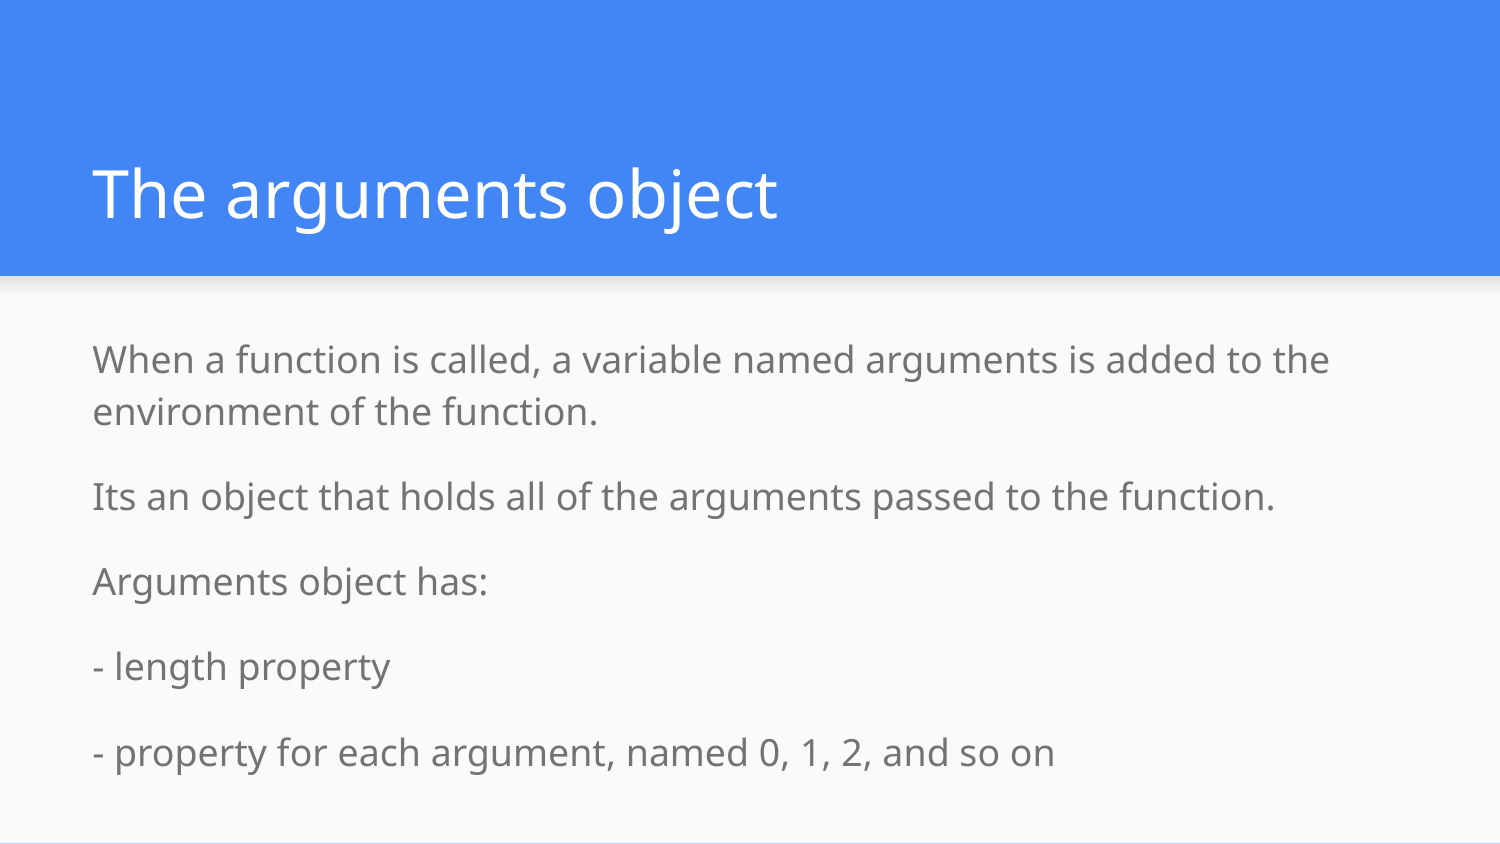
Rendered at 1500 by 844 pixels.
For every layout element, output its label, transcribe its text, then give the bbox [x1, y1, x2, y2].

title The arguments object [77, 121, 1427, 248]
list When a function is called, a variable named arguments is added to the environment of the function. Its an object that holds all of the arguments passed to the function. Arguments object has: - length property - property for each argument, named 0, 1, 2, and so on [77, 314, 1427, 760]
